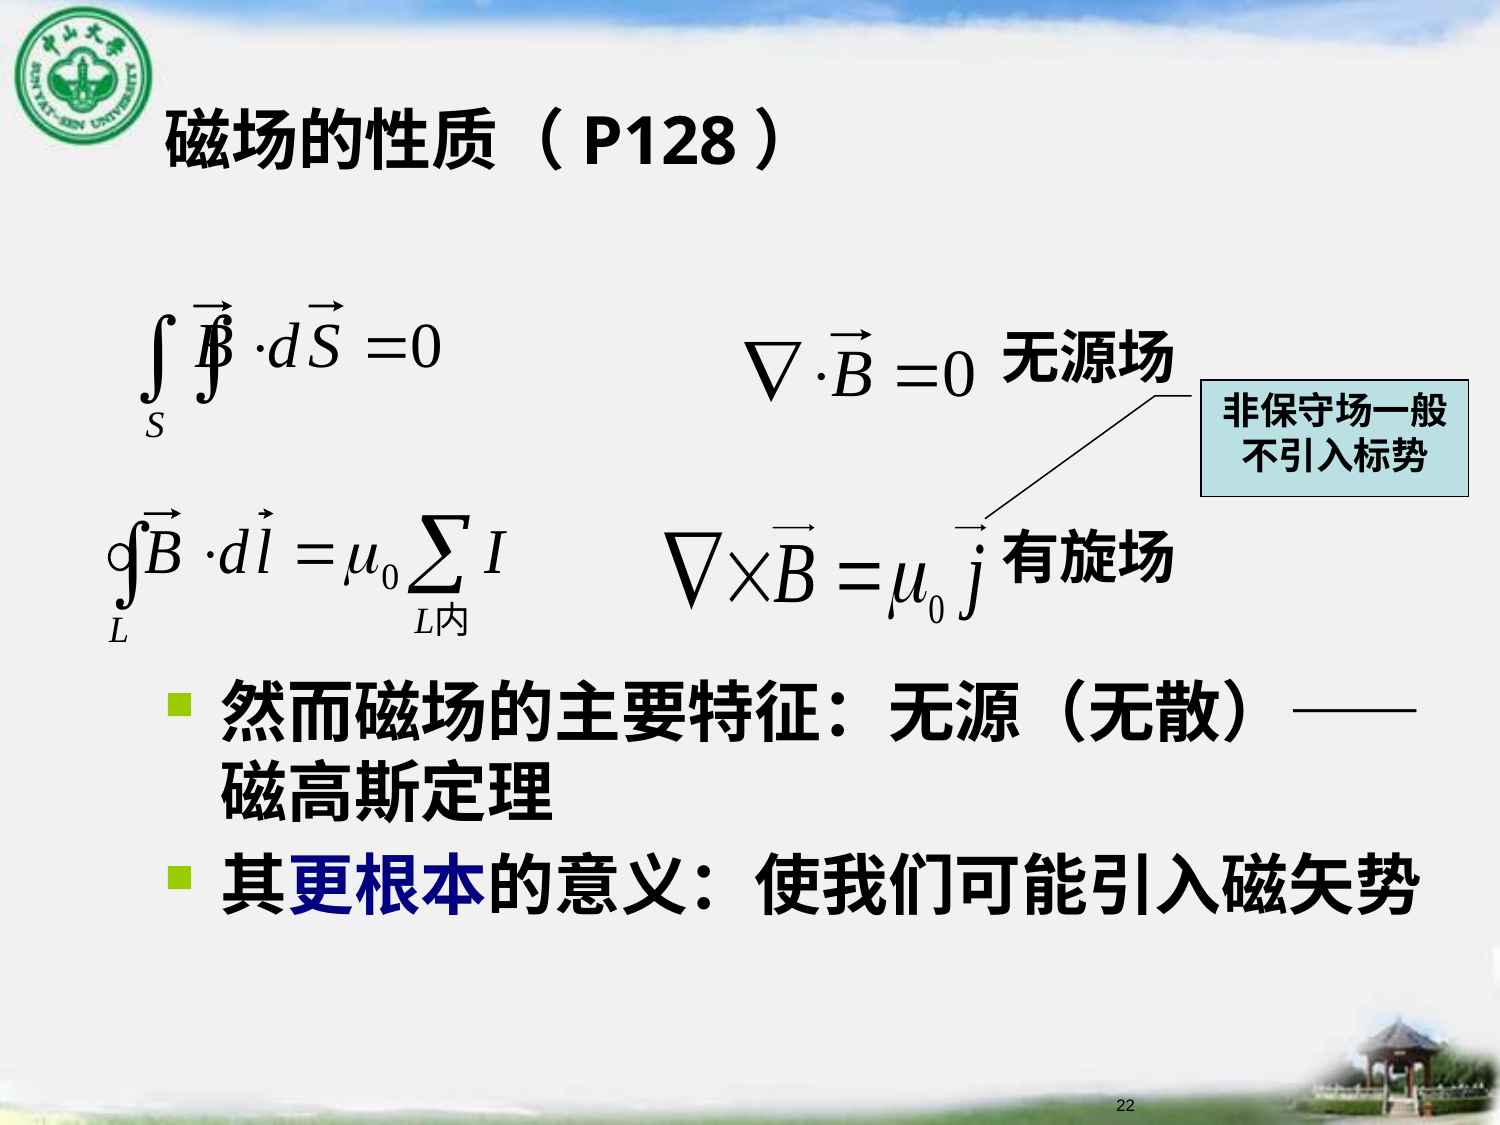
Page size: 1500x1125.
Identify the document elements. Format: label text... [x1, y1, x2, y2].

text_box 磁场的性质（P128） [149, 90, 1489, 186]
picture [0, 0, 1500, 1125]
text_box 有旋场 [986, 512, 1299, 598]
text_box 然而磁场的主要特征：无源（无散）——磁高斯定理 其更根本的意义：使我们可能引入磁矢势 [149, 662, 1481, 1000]
text_box 无源场 [989, 312, 1287, 398]
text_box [95, 493, 522, 653]
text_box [119, 287, 456, 454]
slide_number 22 [1012, 1087, 1151, 1125]
text_box 非保守场一般不引入标势 [1201, 379, 1469, 497]
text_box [661, 515, 993, 634]
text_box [735, 312, 987, 415]
